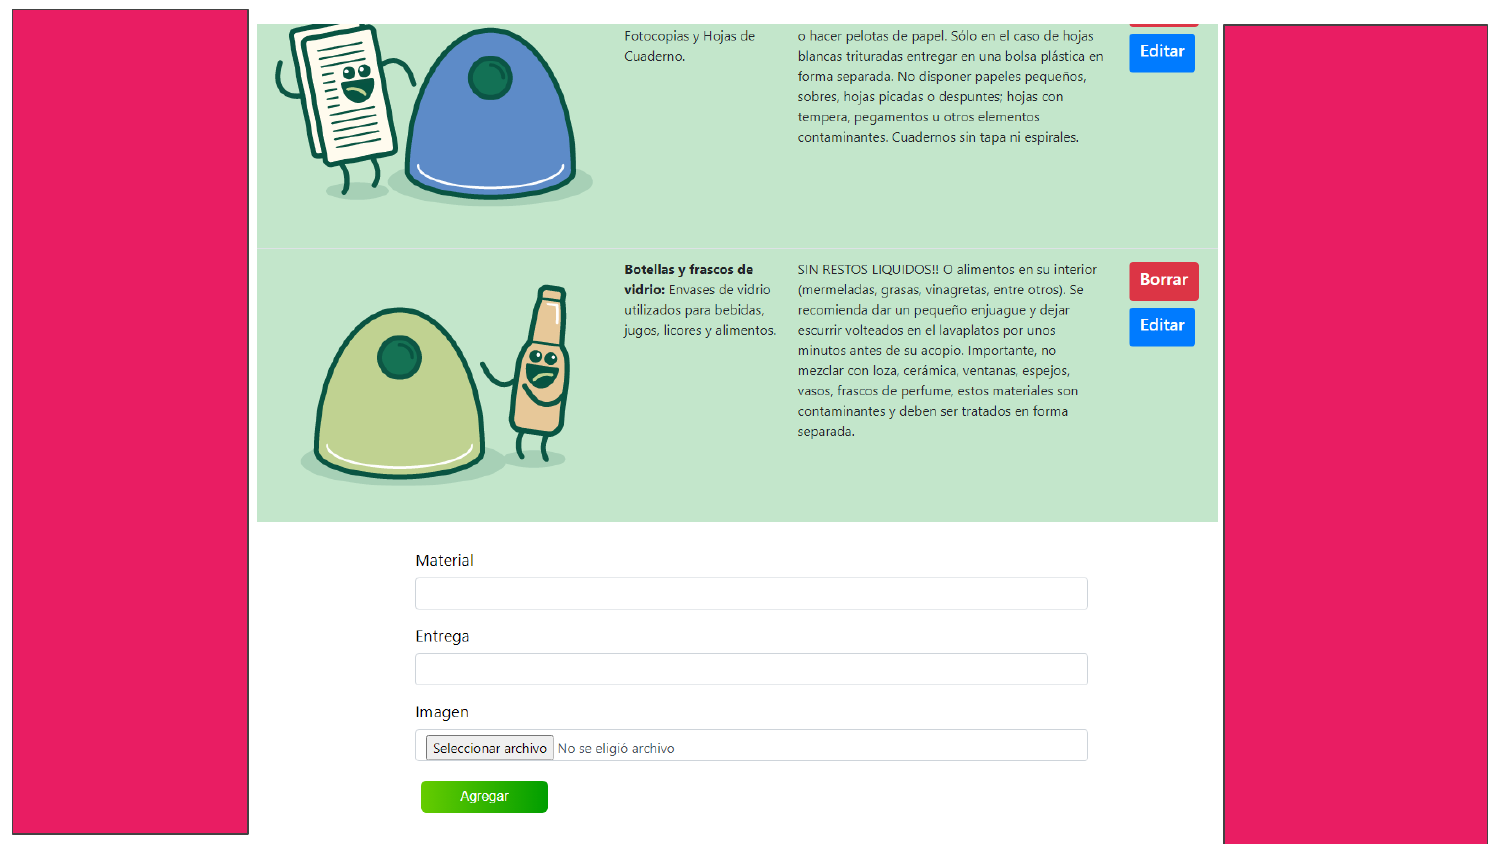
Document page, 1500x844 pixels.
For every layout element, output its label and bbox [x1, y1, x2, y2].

text_box [1223, 24, 1488, 844]
picture [247, 24, 1253, 819]
text_box [12, 9, 248, 835]
